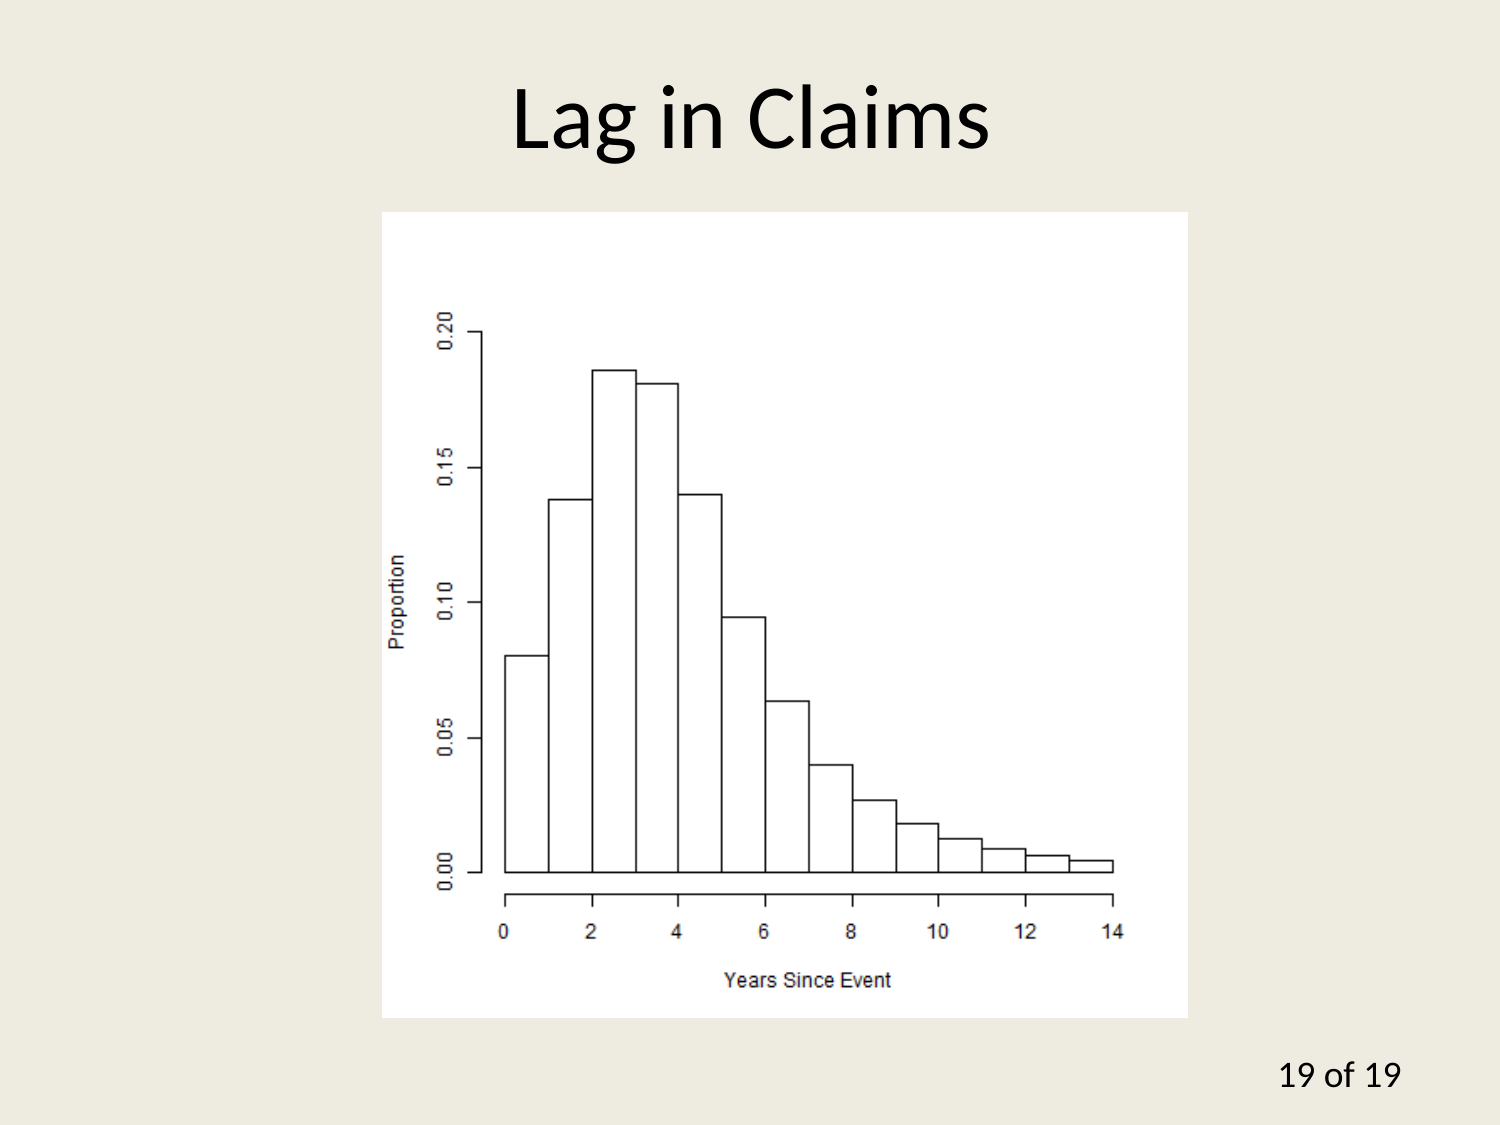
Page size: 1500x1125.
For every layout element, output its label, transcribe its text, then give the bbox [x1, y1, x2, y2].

slide_number 19 of 19 [1074, 1042, 1425, 1103]
title Lag in Claims [31, 45, 1474, 179]
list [382, 212, 1188, 1018]
